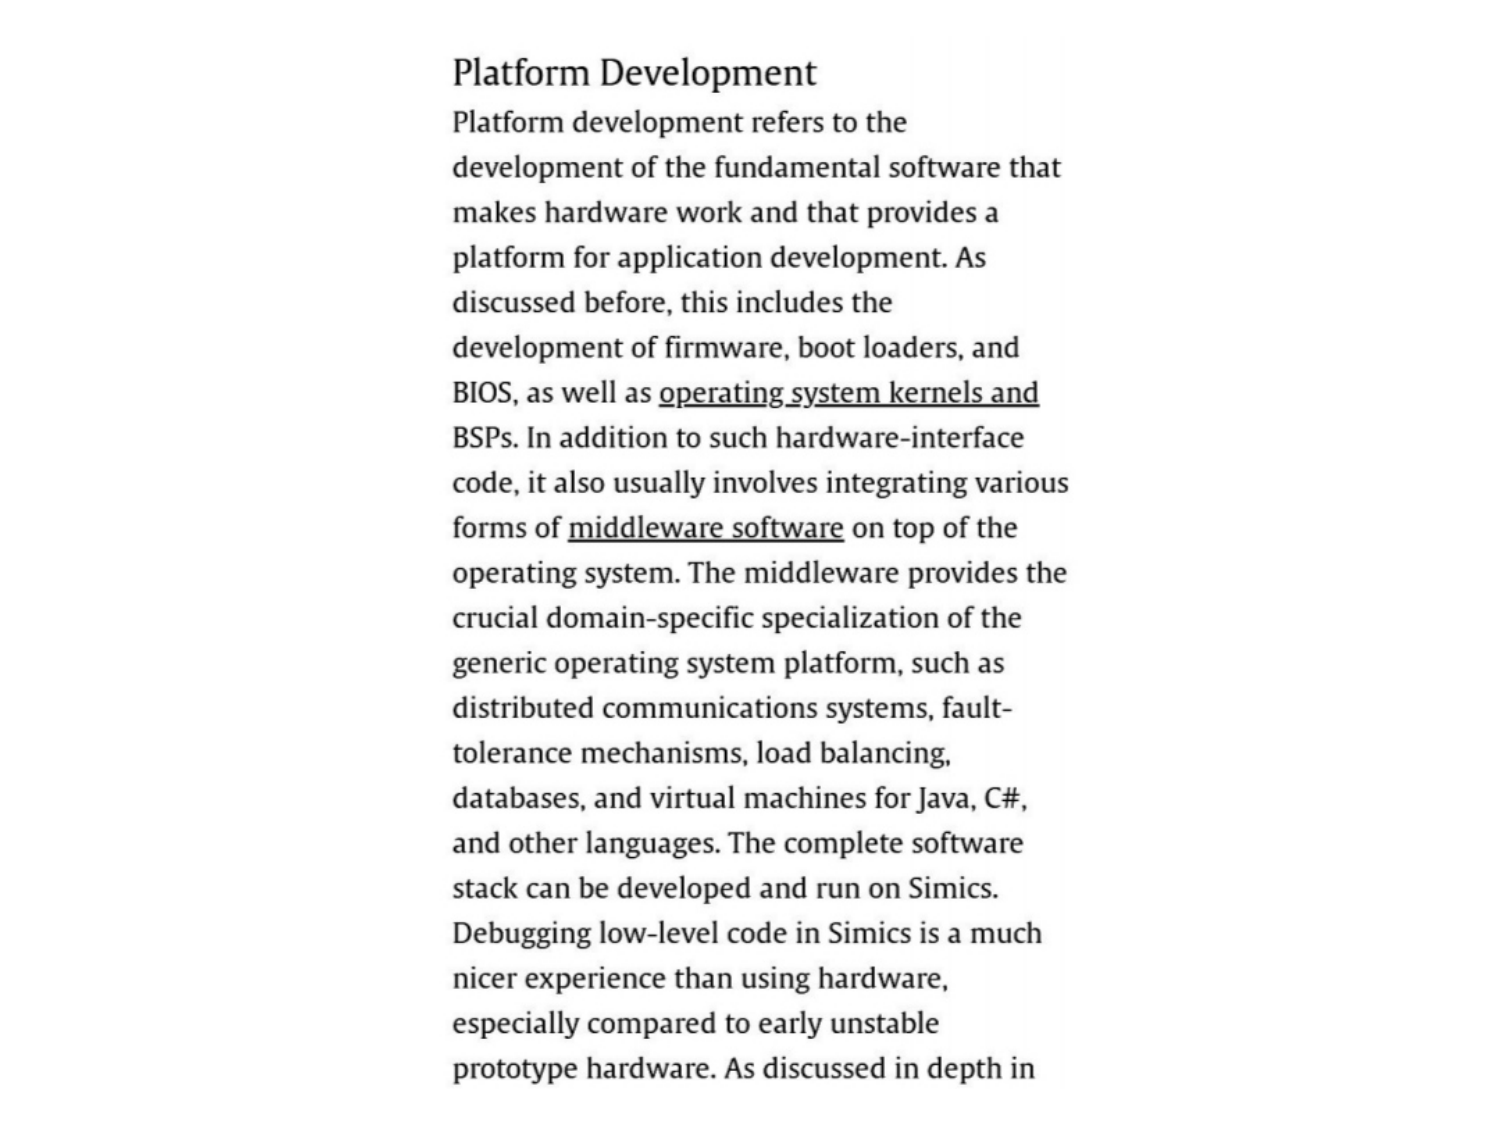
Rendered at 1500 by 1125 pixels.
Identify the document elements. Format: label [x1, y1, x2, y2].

picture [340, 36, 1160, 1089]
